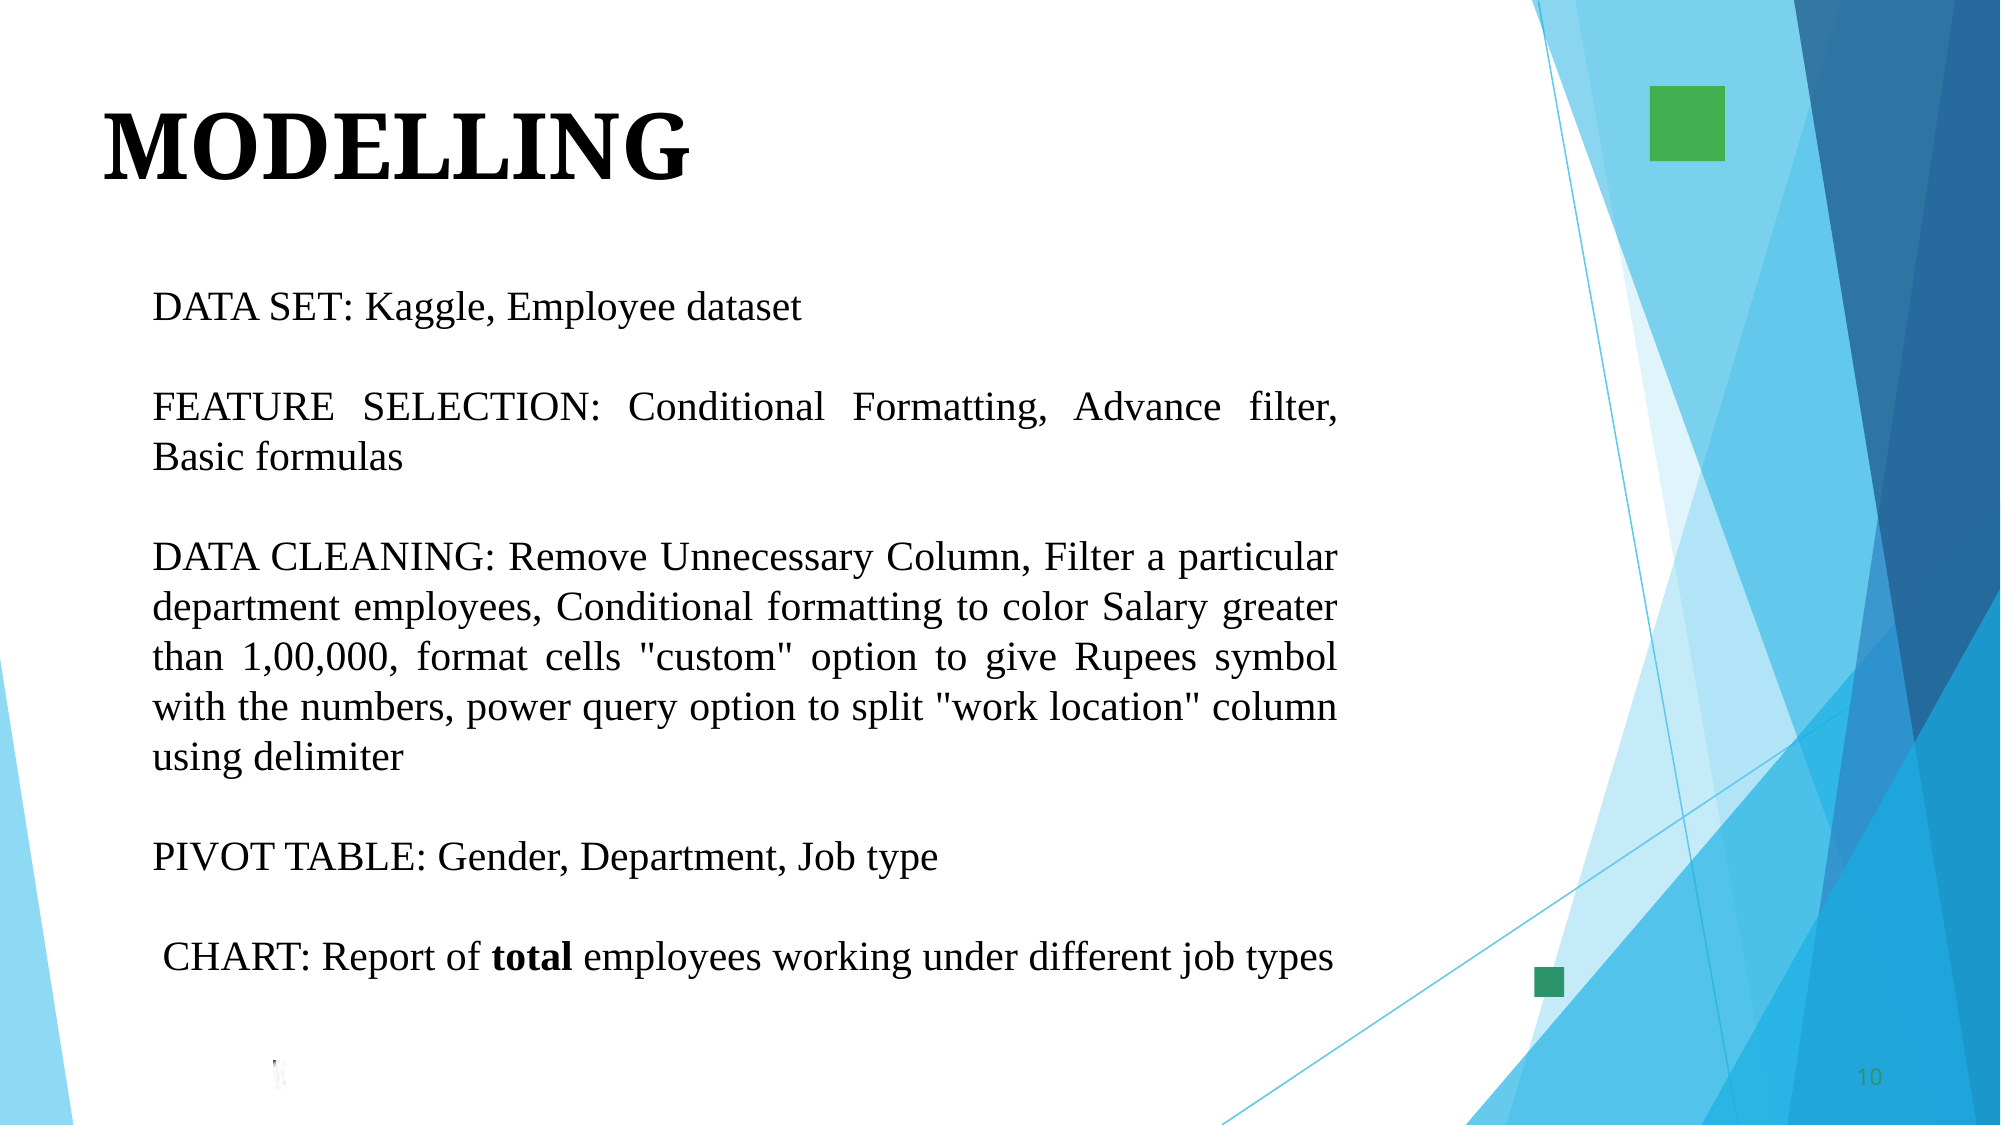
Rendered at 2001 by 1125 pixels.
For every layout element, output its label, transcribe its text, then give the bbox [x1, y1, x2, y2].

text_box MODELLING [99, 86, 1125, 199]
text_box [1649, 86, 1725, 162]
text_box [1534, 967, 1565, 997]
text_box 10 [1849, 1061, 1888, 1095]
picture [273, 1060, 287, 1091]
text_box DATA SET: Kaggle, Employee dataset FEATURE SELECTION: Conditional Formatting, Advance filter, Basic formulas DATA CLEANING: Remove Unnecessary Column, Filter a particular department employees, Conditional formatting to color Salary greater than 1,00,000, format cells "custom" option to give Rupees symbol with the numbers, power query option to split "work location" column using delimiter PIVOT TABLE: Gender, Department, Job type CHART: Report of total employees working under different job types [137, 271, 1354, 1032]
